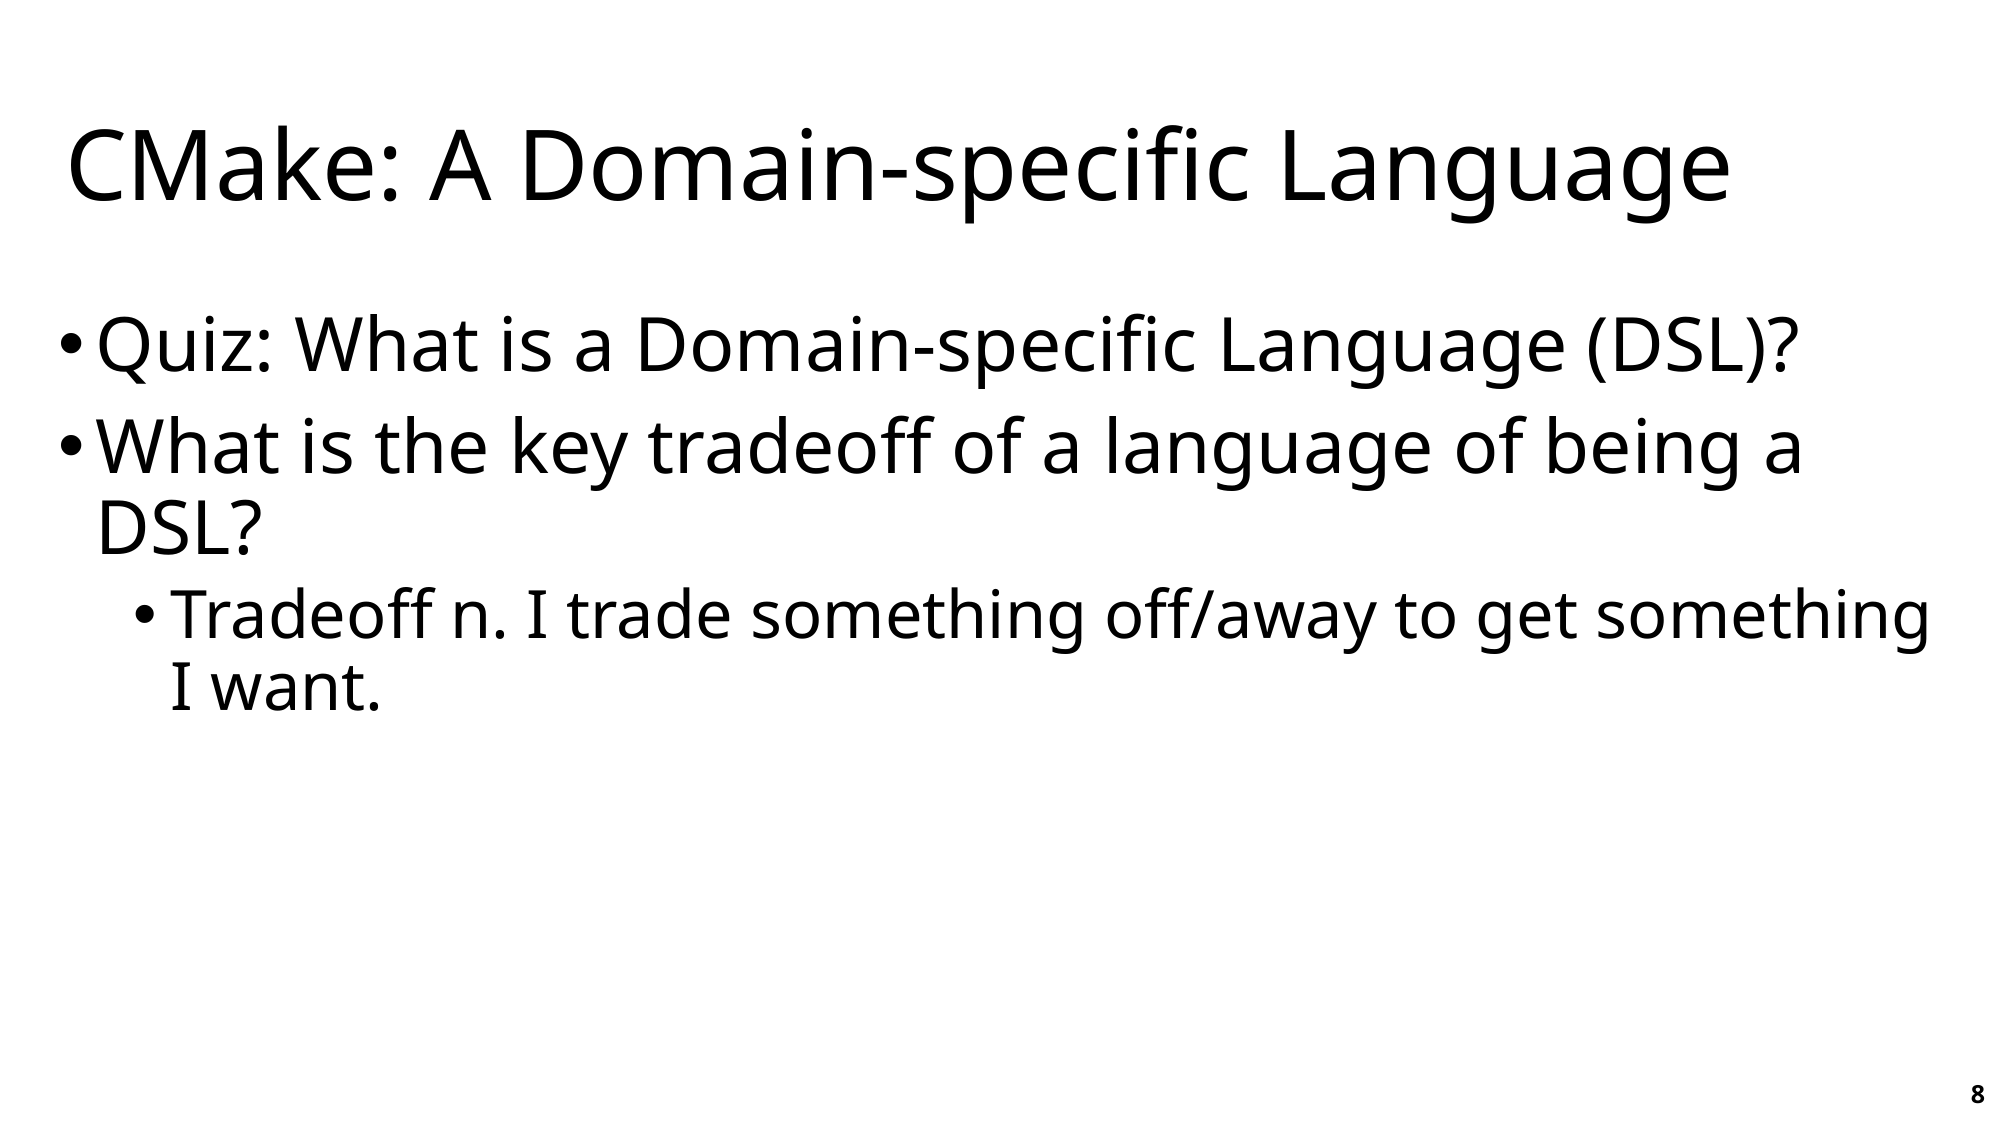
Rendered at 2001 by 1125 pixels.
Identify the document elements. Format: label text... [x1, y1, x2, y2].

slide_number 8 [1550, 1065, 2000, 1125]
title CMake: A Domain-specific Language [50, 59, 1775, 278]
list Quiz: What is a Domain-specific Language (DSL)? What is the key tradeoff of a language of being a DSL? Tradeoff n. I trade something off/away to get something I want. [43, 299, 1957, 1066]
